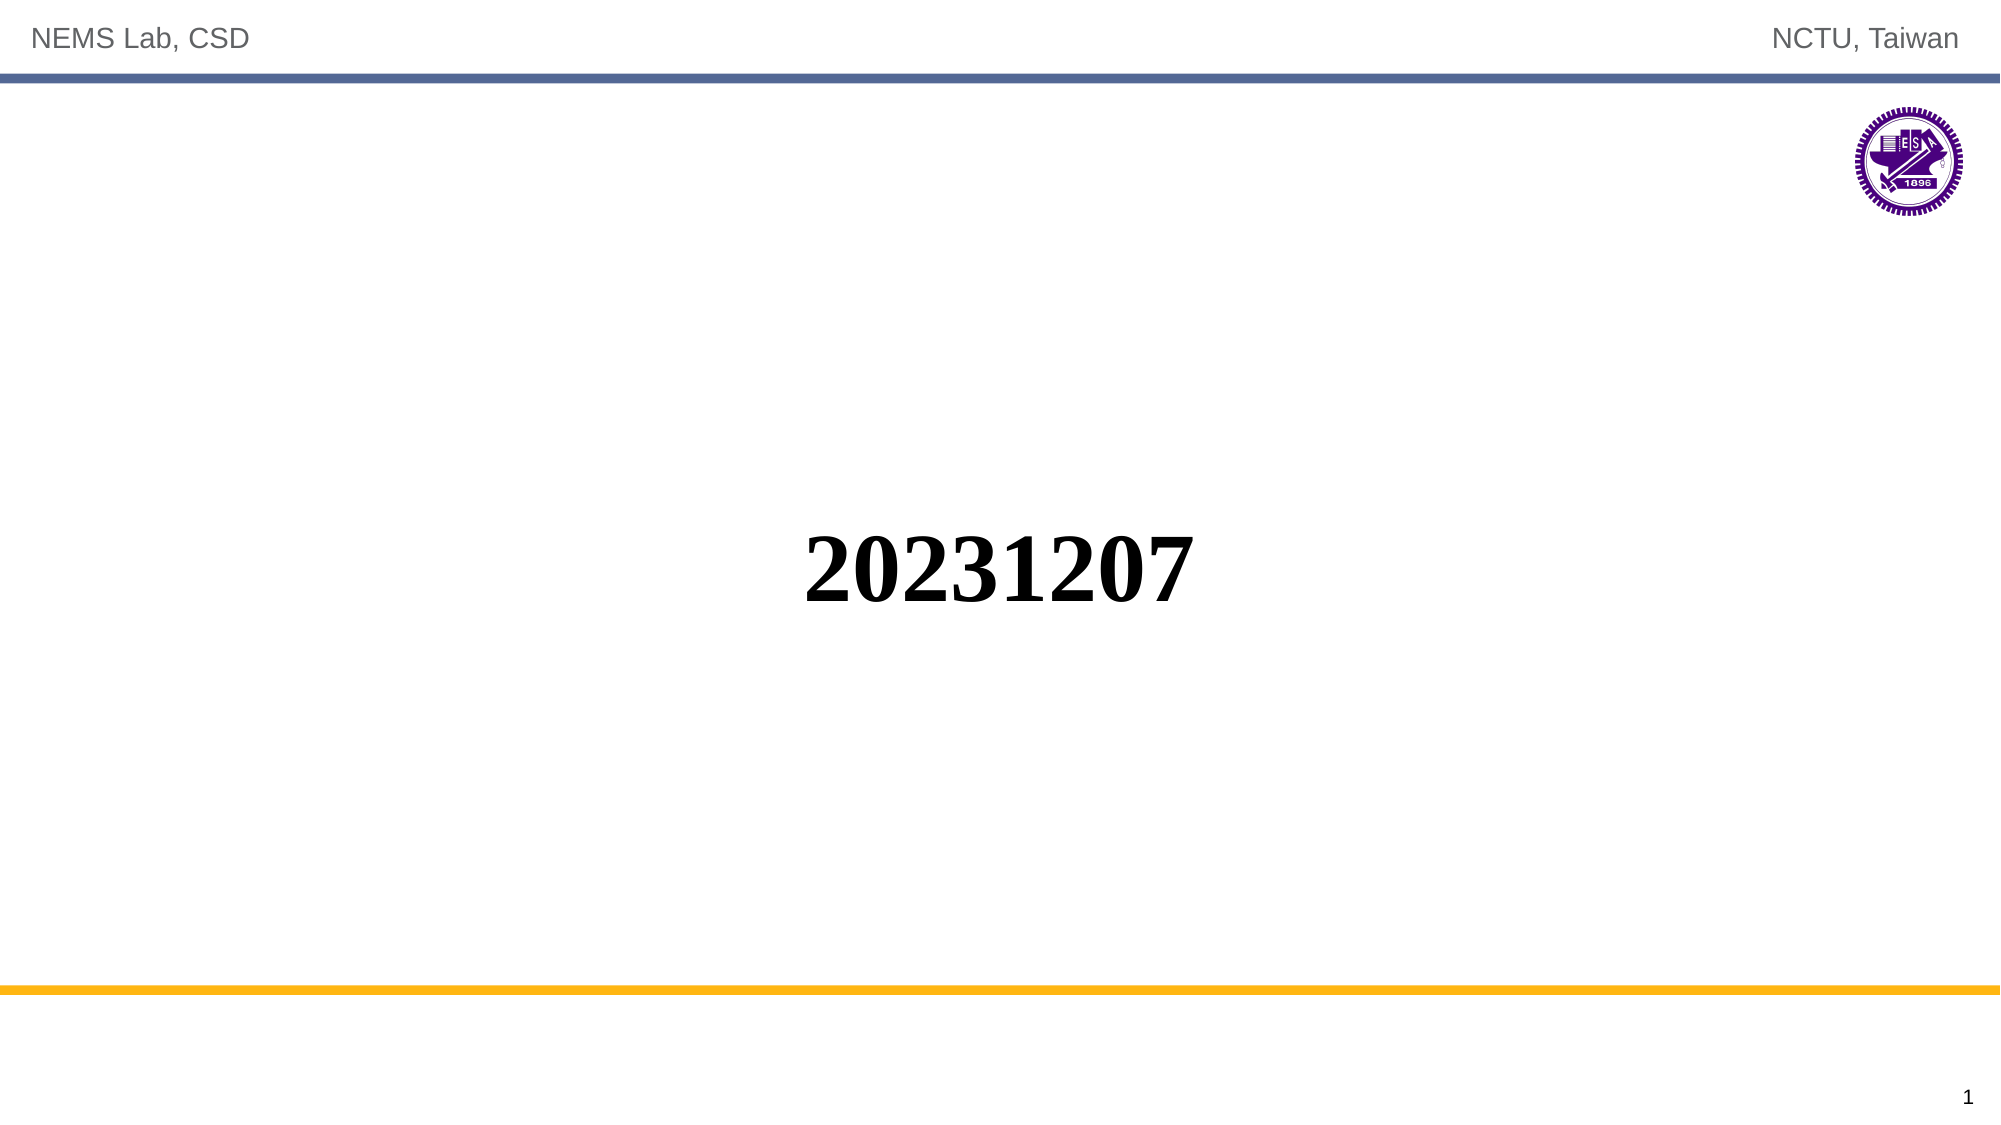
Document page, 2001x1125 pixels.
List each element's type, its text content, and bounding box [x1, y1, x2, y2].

slide_number 1 [1574, 1071, 1975, 1121]
picture [1855, 107, 1963, 216]
text_box 20231207 [0, 468, 2000, 657]
